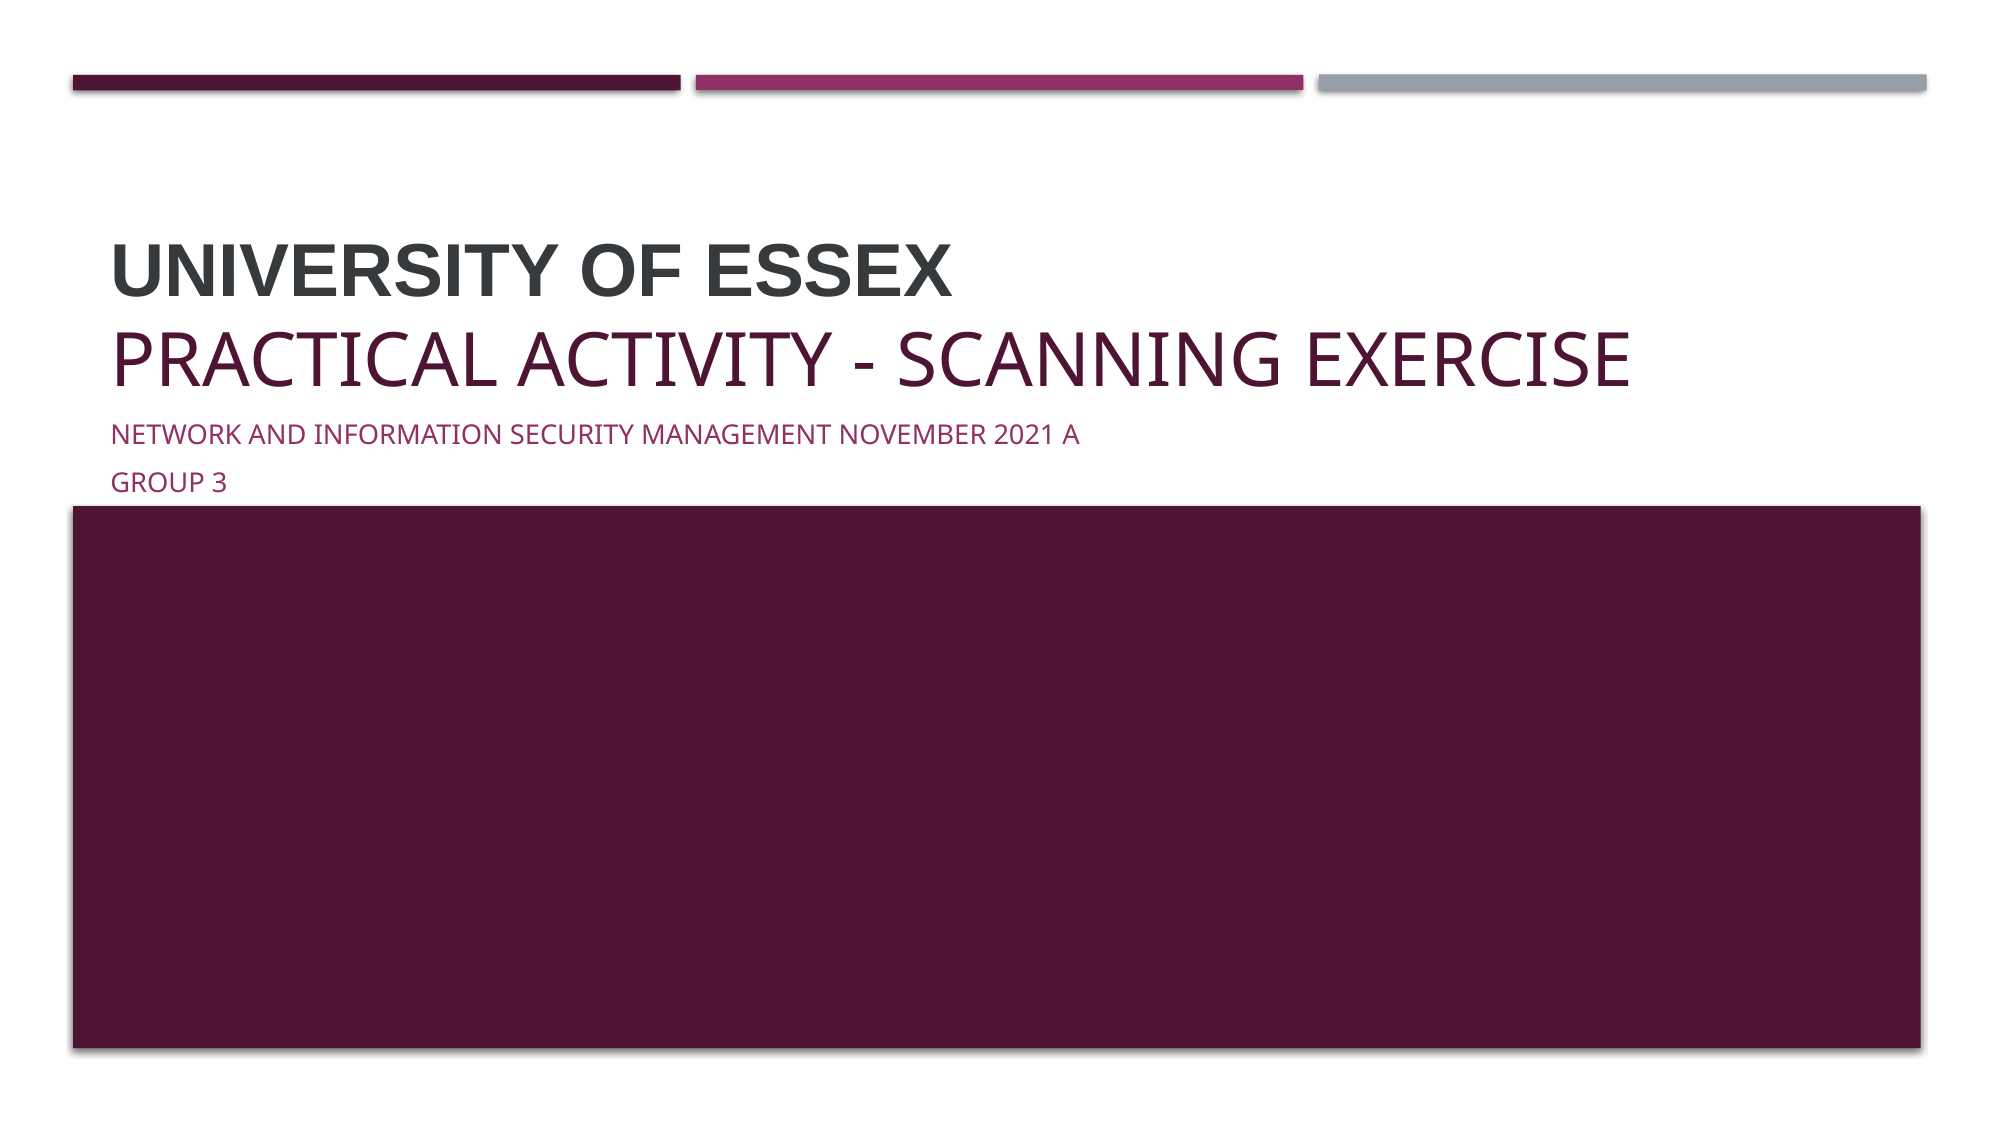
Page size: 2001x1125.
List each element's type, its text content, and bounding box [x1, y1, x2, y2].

subtitle Network and Information Security Management November 2021 A Group 3 [95, 409, 1899, 507]
title University of Essex Practical Activity - Scanning Exercise [95, 167, 1899, 409]
